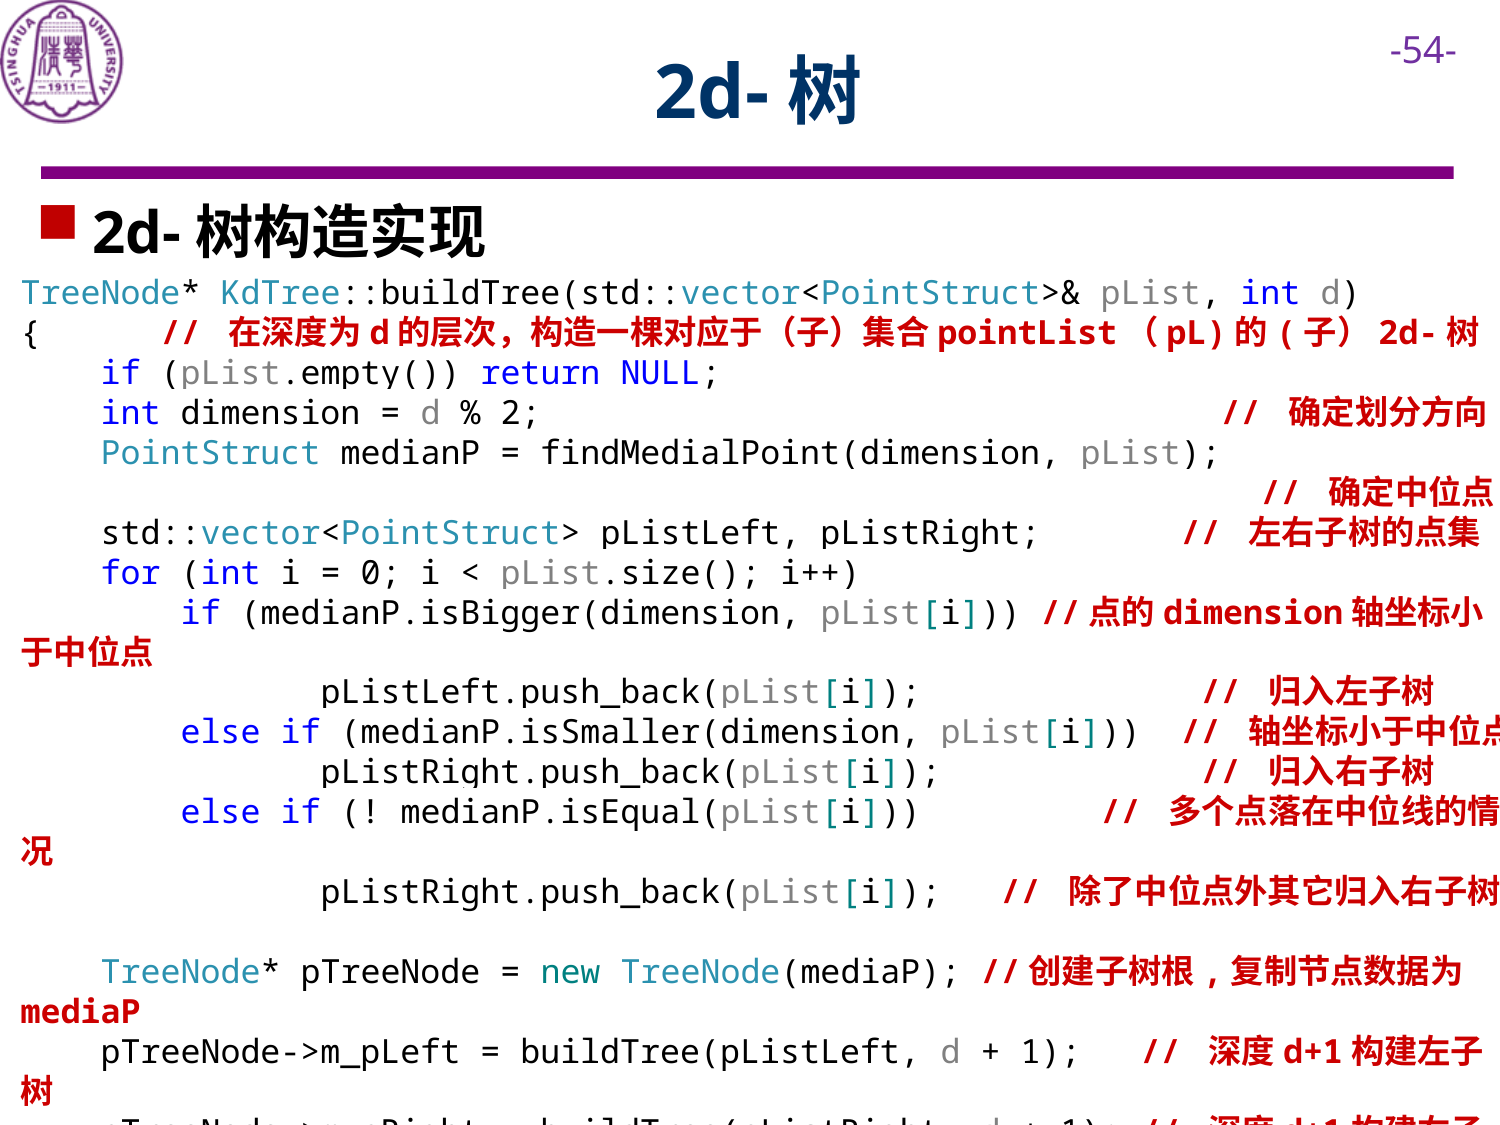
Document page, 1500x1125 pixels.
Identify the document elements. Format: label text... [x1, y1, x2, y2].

picture [0, 0, 124, 124]
text_box 2d-树构造实现 [21, 187, 1211, 264]
text_box TreeNode* KdTree::buildTree(std::vector<PointStruct>& pList, int d) { // 在深度为d的层次，构造一棵对应于（子）集合pointList（pL)的(子）2d-树 if (pList.empty()) return NULL; int dimension = d % 2; // 确定划分方向 PointStruct medianP = findMedialPoint(dimension, pList); // 确定中位点 std::vector<PointStruct> pListLeft, pListRight; // 左右子树的点集 for (int i = 0; i < pList.size(); i++) if (medianP.isBigger(dimension, pList[i])) //点的dimension轴坐标小于中位点 pListLeft.push_back(pList[i]); // 归入左子树 else if (medianP.isSmaller(dimension, pList[i])) // 轴坐标小于中位点 pListRight.push_back(pList[i]); // 归入右子树 else if (! medianP.isEqual(pList[i])) // 多个点落在中位线的情况 pListRight.push_back(pList[i]); // 除了中位点外其它归入右子树 TreeNode* pTreeNode = new TreeNode(mediaP); //创建子树根,复制节点数据为mediaP pTreeNode->m_pLeft = buildTree(pListLeft, d + 1); // 深度d+1构建左子树 pTreeNode->m_pRight = buildTree(pListRight, d + 1); // 深度d+1构建右子树 pTreeNode->m_dimesion = dimension; // 设置节点的分割轴方向 return pTreeNode; } [5, 264, 1500, 1125]
title 2d-树 [135, 13, 1383, 165]
